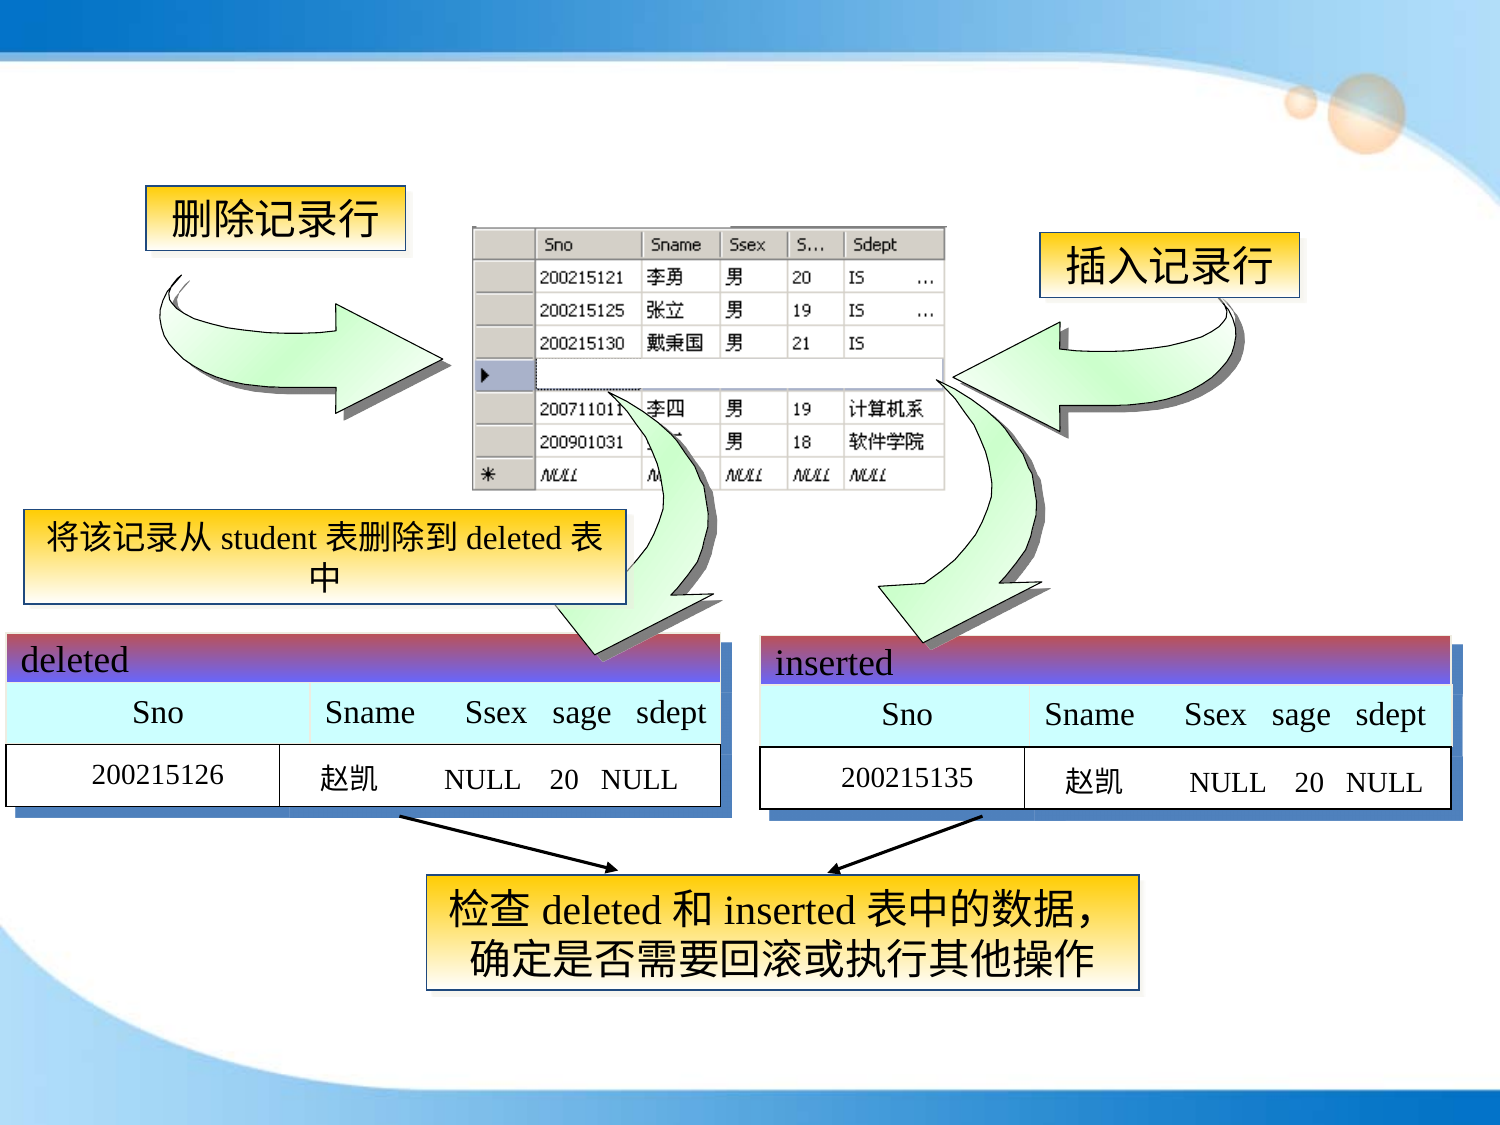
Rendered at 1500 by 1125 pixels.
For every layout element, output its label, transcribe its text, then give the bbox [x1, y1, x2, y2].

text_box 插入记录行 [1039, 232, 1300, 298]
text_box [399, 816, 619, 874]
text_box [5, 632, 721, 807]
text_box 将该记录从student表删除到deleted表中 [23, 509, 627, 604]
picture [0, 0, 1500, 1125]
text_box [827, 818, 978, 875]
text_box [952, 304, 1236, 432]
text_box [759, 635, 1452, 810]
text_box 检查deleted和inserted表中的数据，确定是否需要回滚或执行其他操作 [426, 875, 1139, 990]
text_box [159, 274, 443, 414]
text_box [559, 502, 714, 631]
text_box 删除记录行 [145, 185, 406, 251]
text_box [878, 387, 1042, 633]
